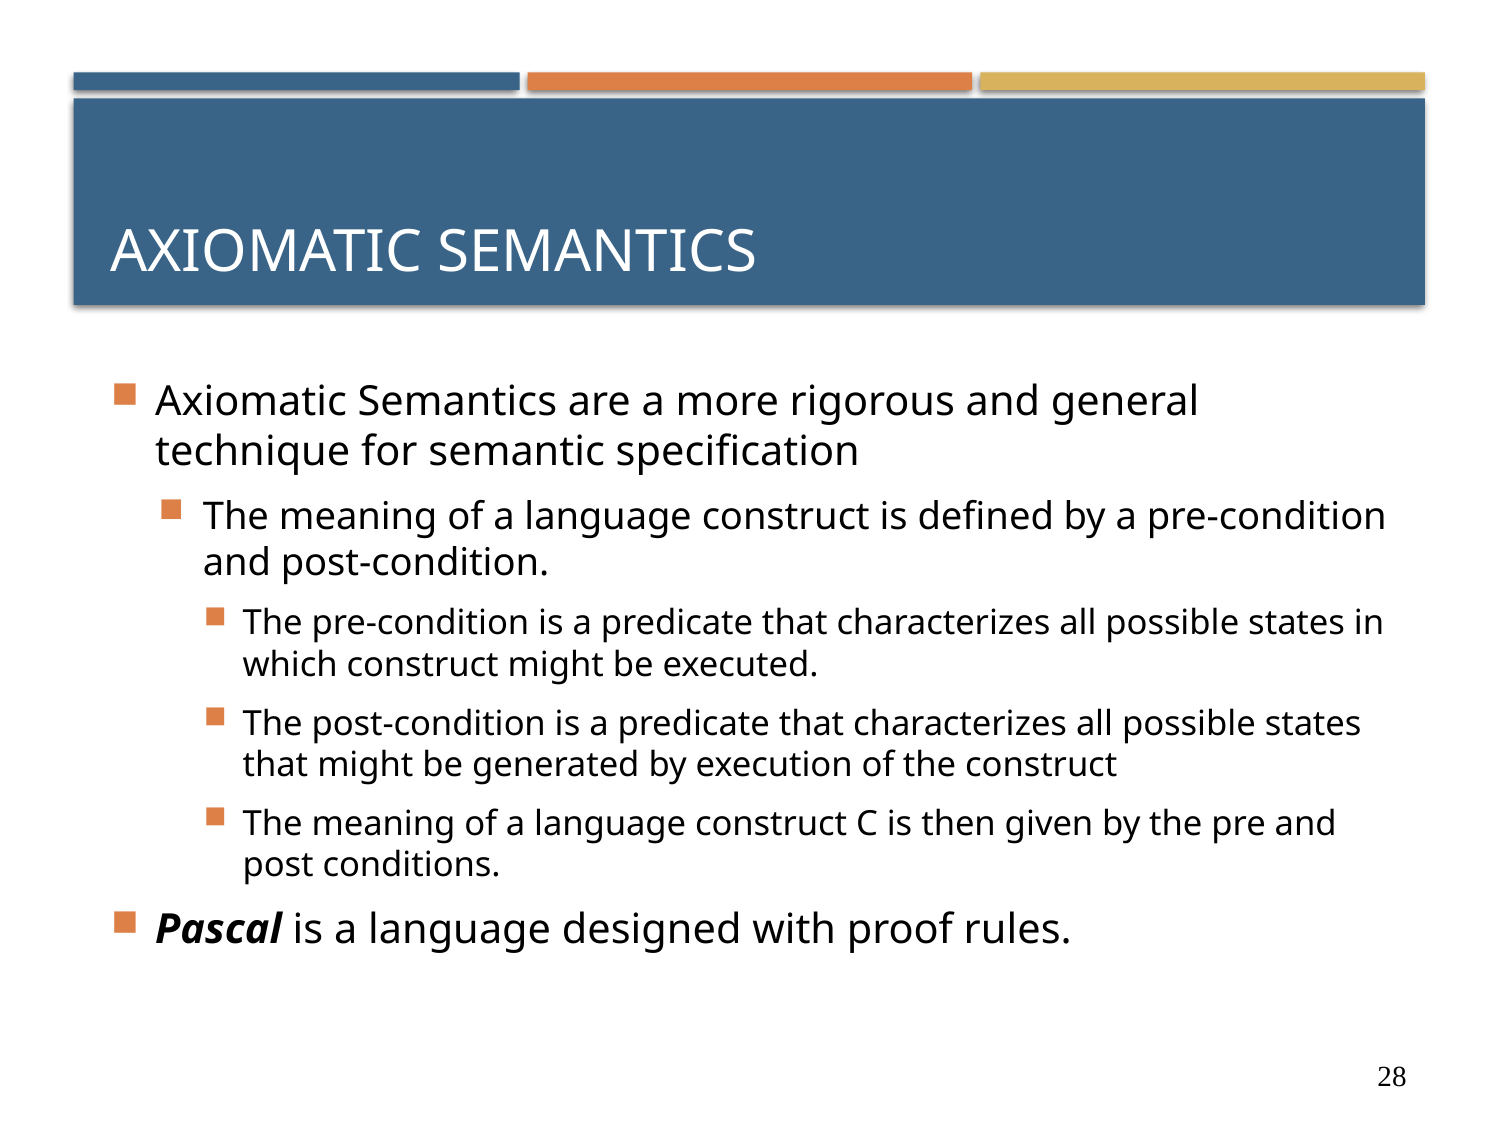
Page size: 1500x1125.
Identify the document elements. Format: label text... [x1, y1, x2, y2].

title Axiomatic semantics [95, 112, 1406, 291]
list Axiomatic Semantics are a more rigorous and general technique for semantic specification The meaning of a language construct is defined by a pre-condition and post-condition. The pre-condition is a predicate that characterizes all possible states in which construct might be executed. The post-condition is a predicate that characterizes all possible states that might be generated by execution of the construct The meaning of a language construct C is then given by the pre and post conditions. Pascal is a language designed with proof rules. [95, 365, 1406, 962]
